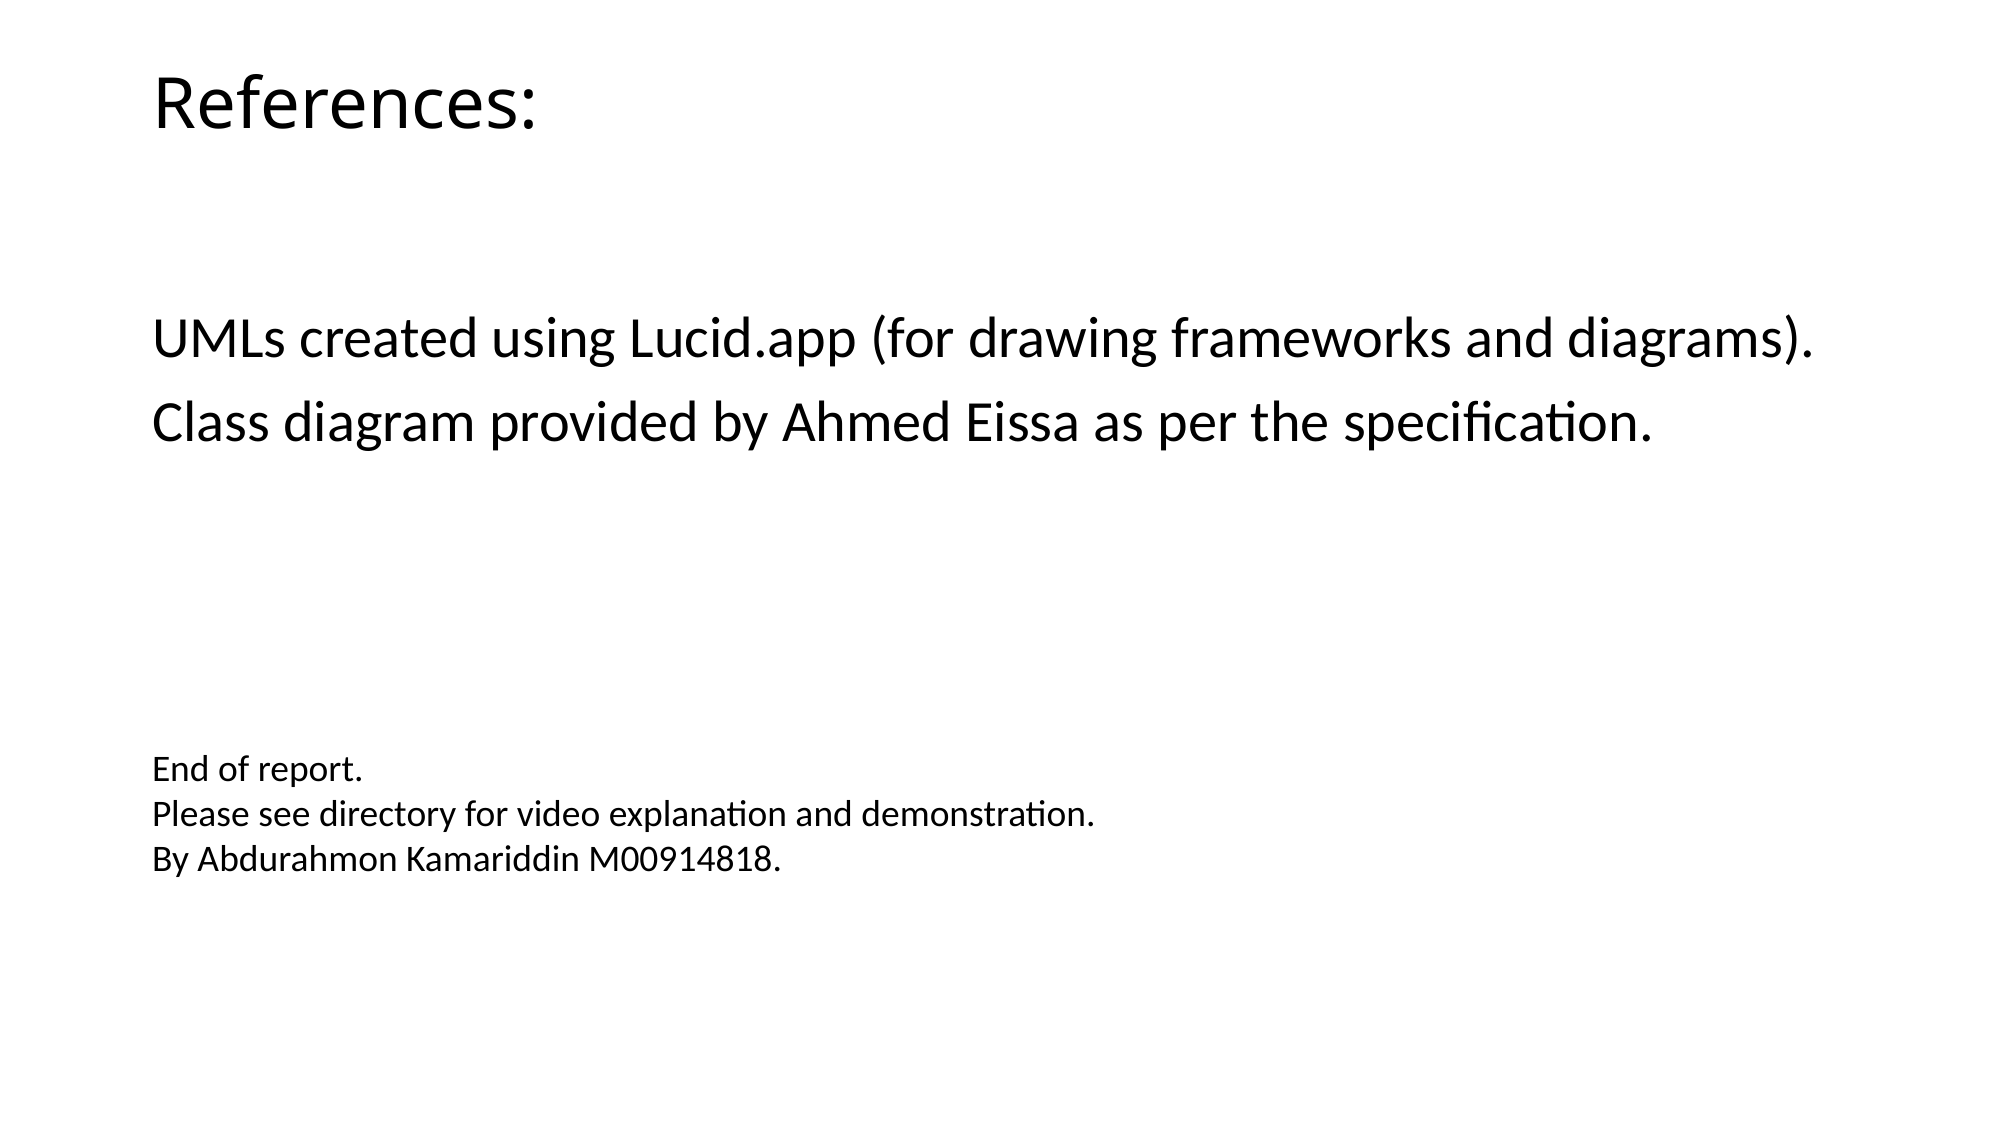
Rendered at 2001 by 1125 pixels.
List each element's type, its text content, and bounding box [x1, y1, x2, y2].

text_box End of report. Please see directory for video explanation and demonstration. By Abdurahmon Kamariddin M00914818. [137, 736, 1195, 886]
list UMLs created using Lucid.app (for drawing frameworks and diagrams). Class diagram provided by Ahmed Eissa as per the specification. [137, 299, 1863, 516]
title References: [137, 59, 1863, 152]
